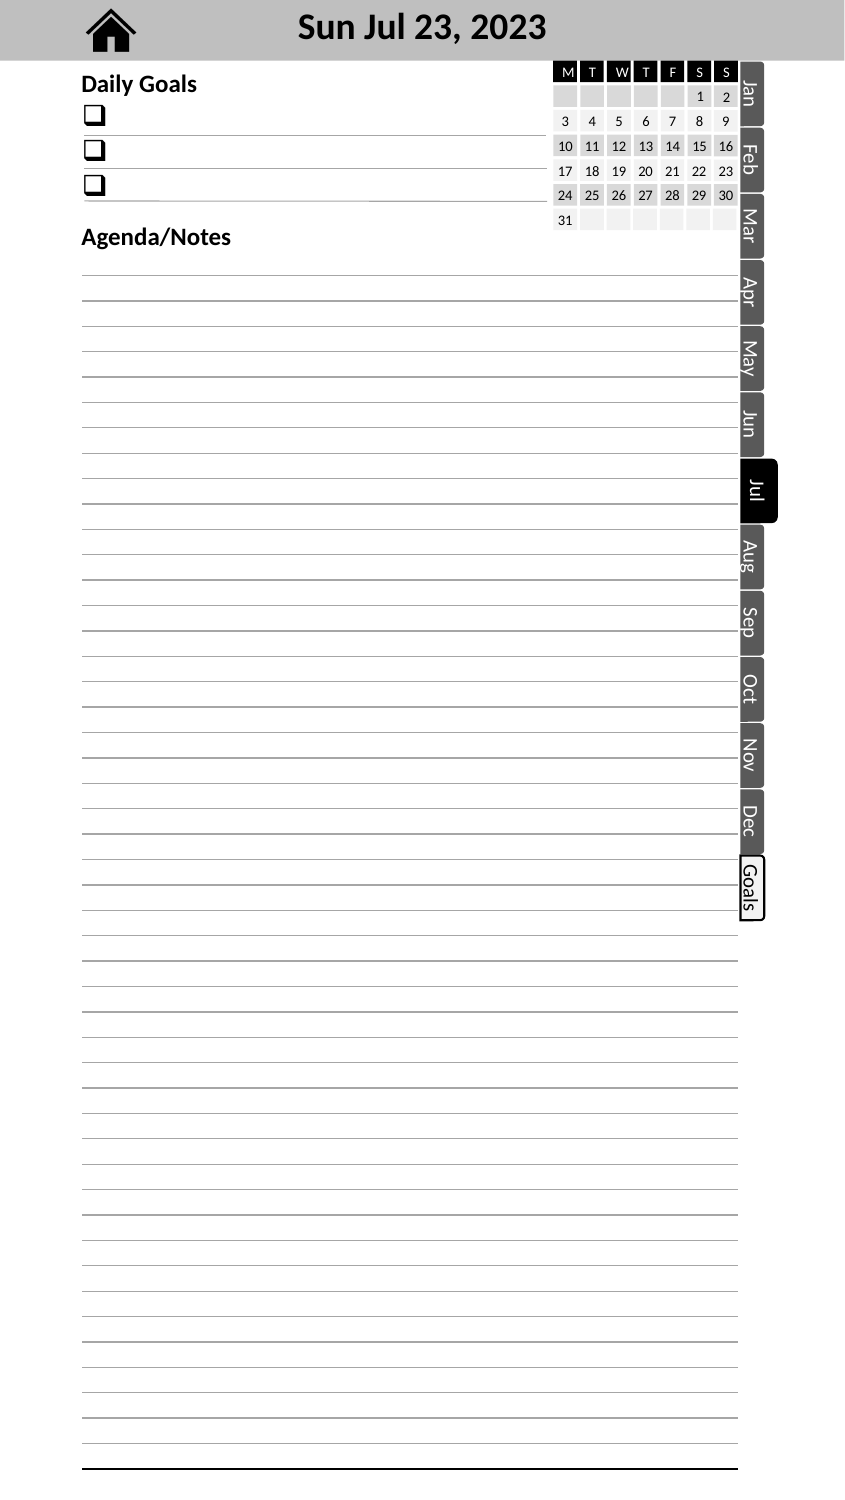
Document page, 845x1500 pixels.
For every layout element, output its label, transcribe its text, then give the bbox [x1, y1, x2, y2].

list Sun Jul 23, 2023 [190, 0, 655, 61]
picture [82, 1, 140, 59]
